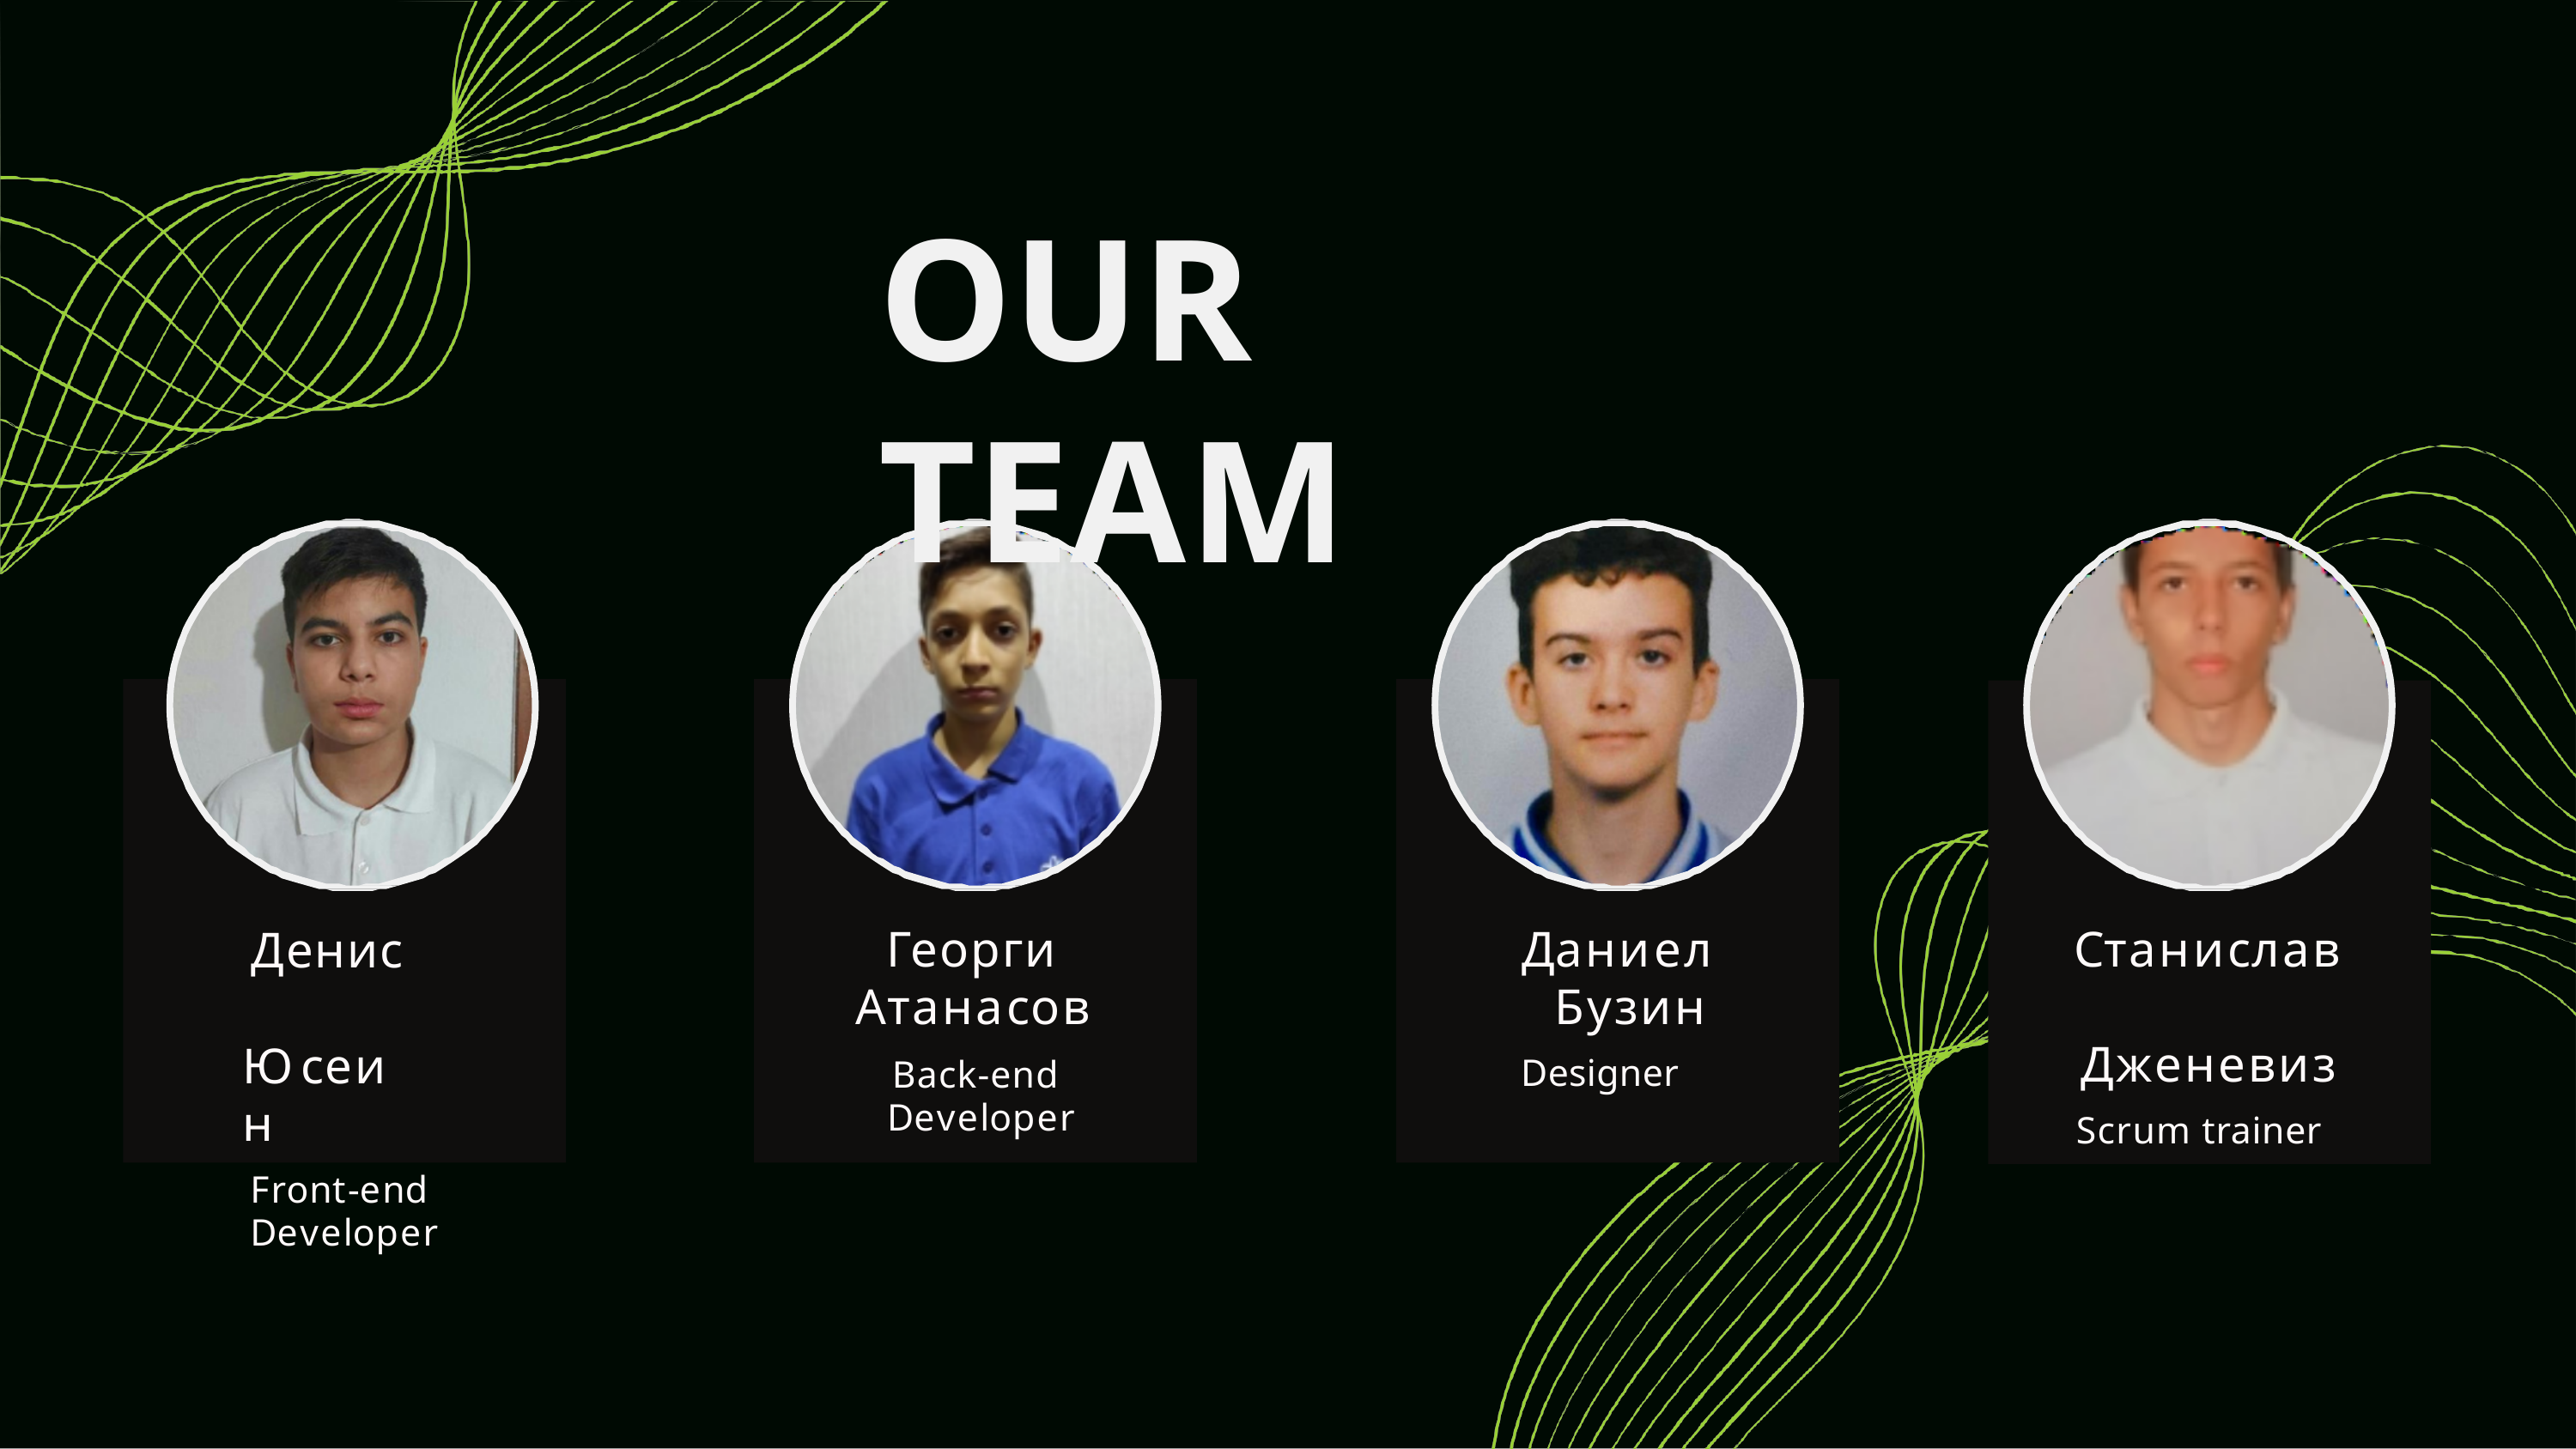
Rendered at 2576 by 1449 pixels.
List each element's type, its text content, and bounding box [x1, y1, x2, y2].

text_box [123, 678, 567, 1163]
picture [0, 0, 889, 574]
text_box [1987, 518, 2432, 1165]
picture [1492, 444, 2576, 1449]
title OUR TEAM [891, 190, 1702, 597]
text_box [753, 518, 1198, 1163]
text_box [166, 518, 539, 891]
text_box Денис Юсеин Front-end Developer [240, 915, 441, 1254]
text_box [1395, 518, 1840, 1163]
